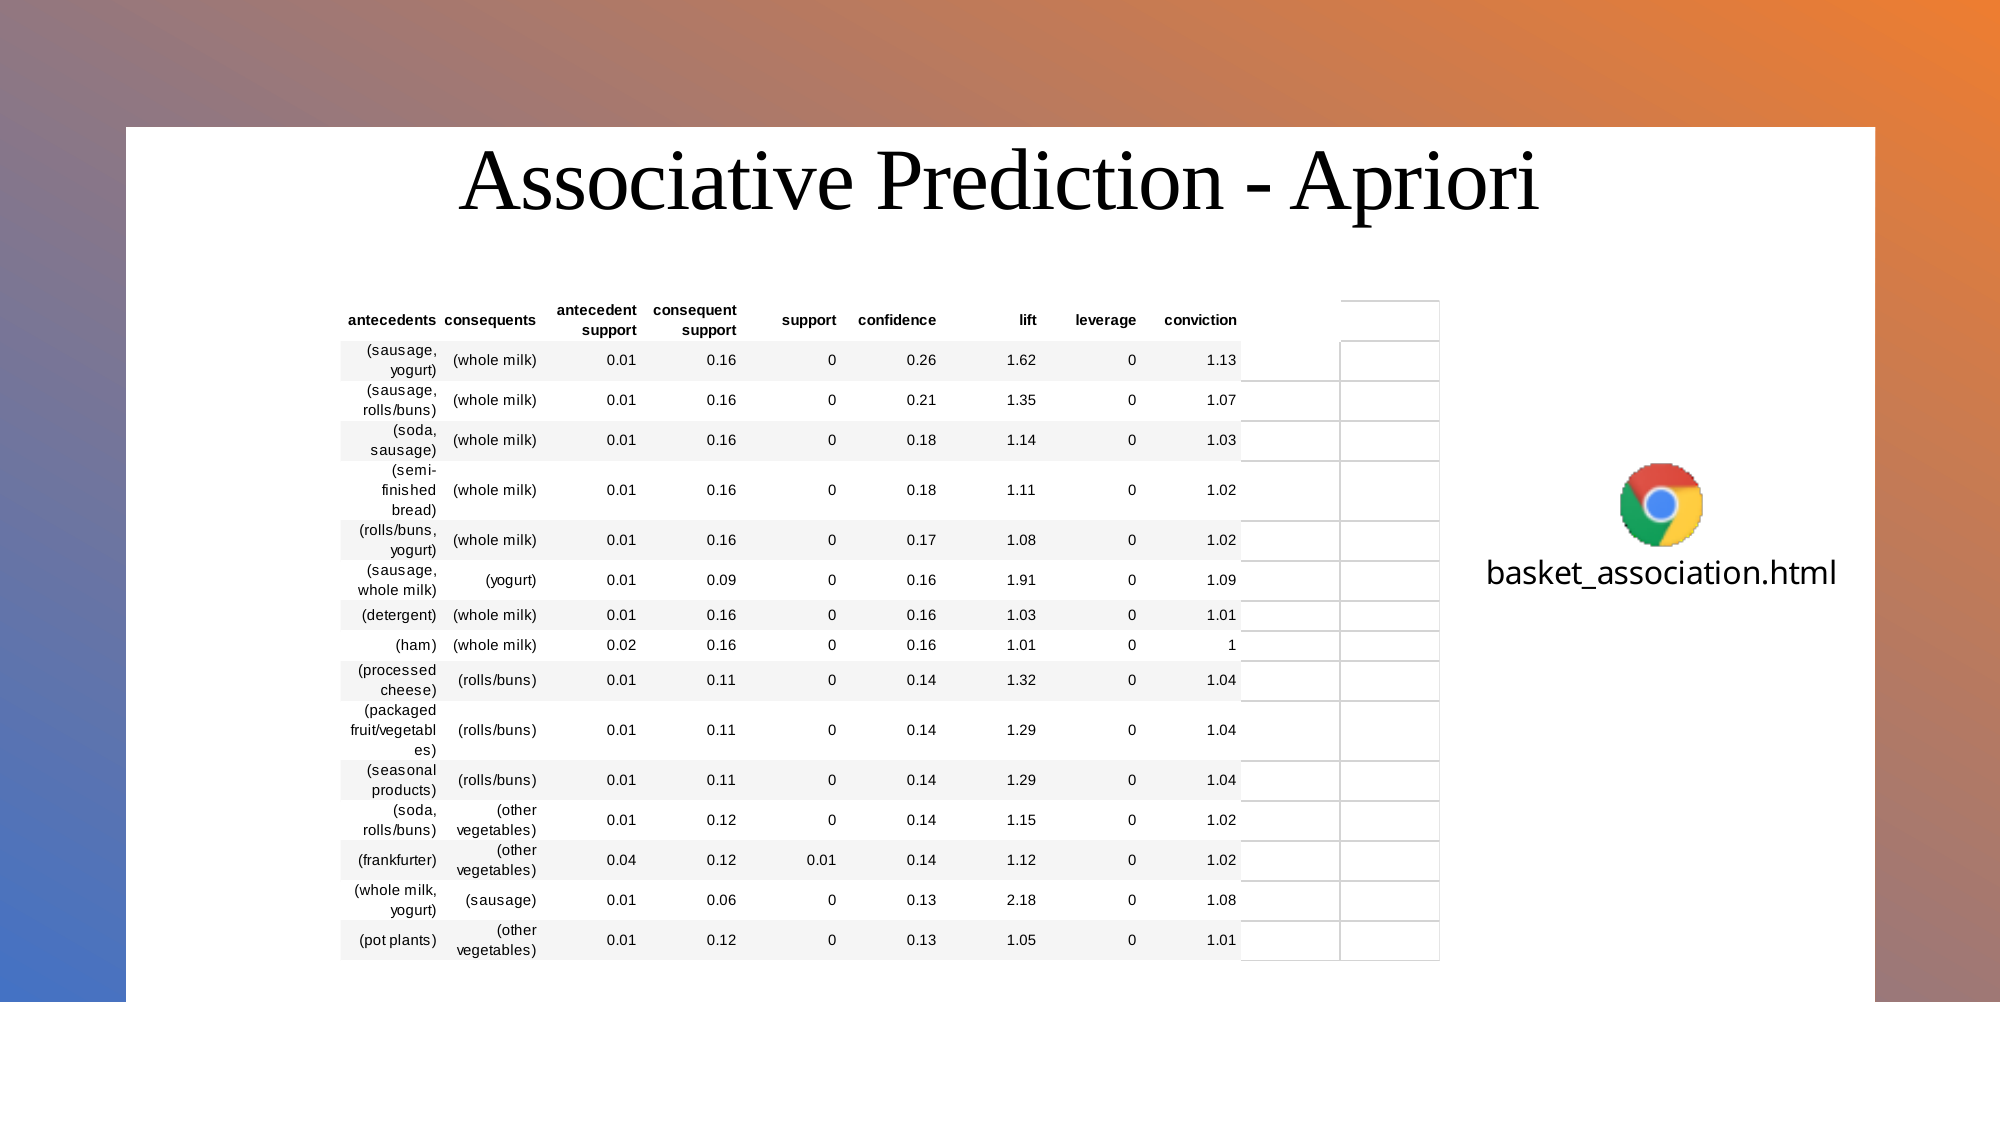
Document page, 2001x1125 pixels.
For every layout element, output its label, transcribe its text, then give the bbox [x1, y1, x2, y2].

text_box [1452, 462, 1869, 607]
title Associative Prediction - Apriori [443, 122, 1557, 255]
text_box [339, 300, 1441, 962]
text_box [1001, 560, 1441, 564]
